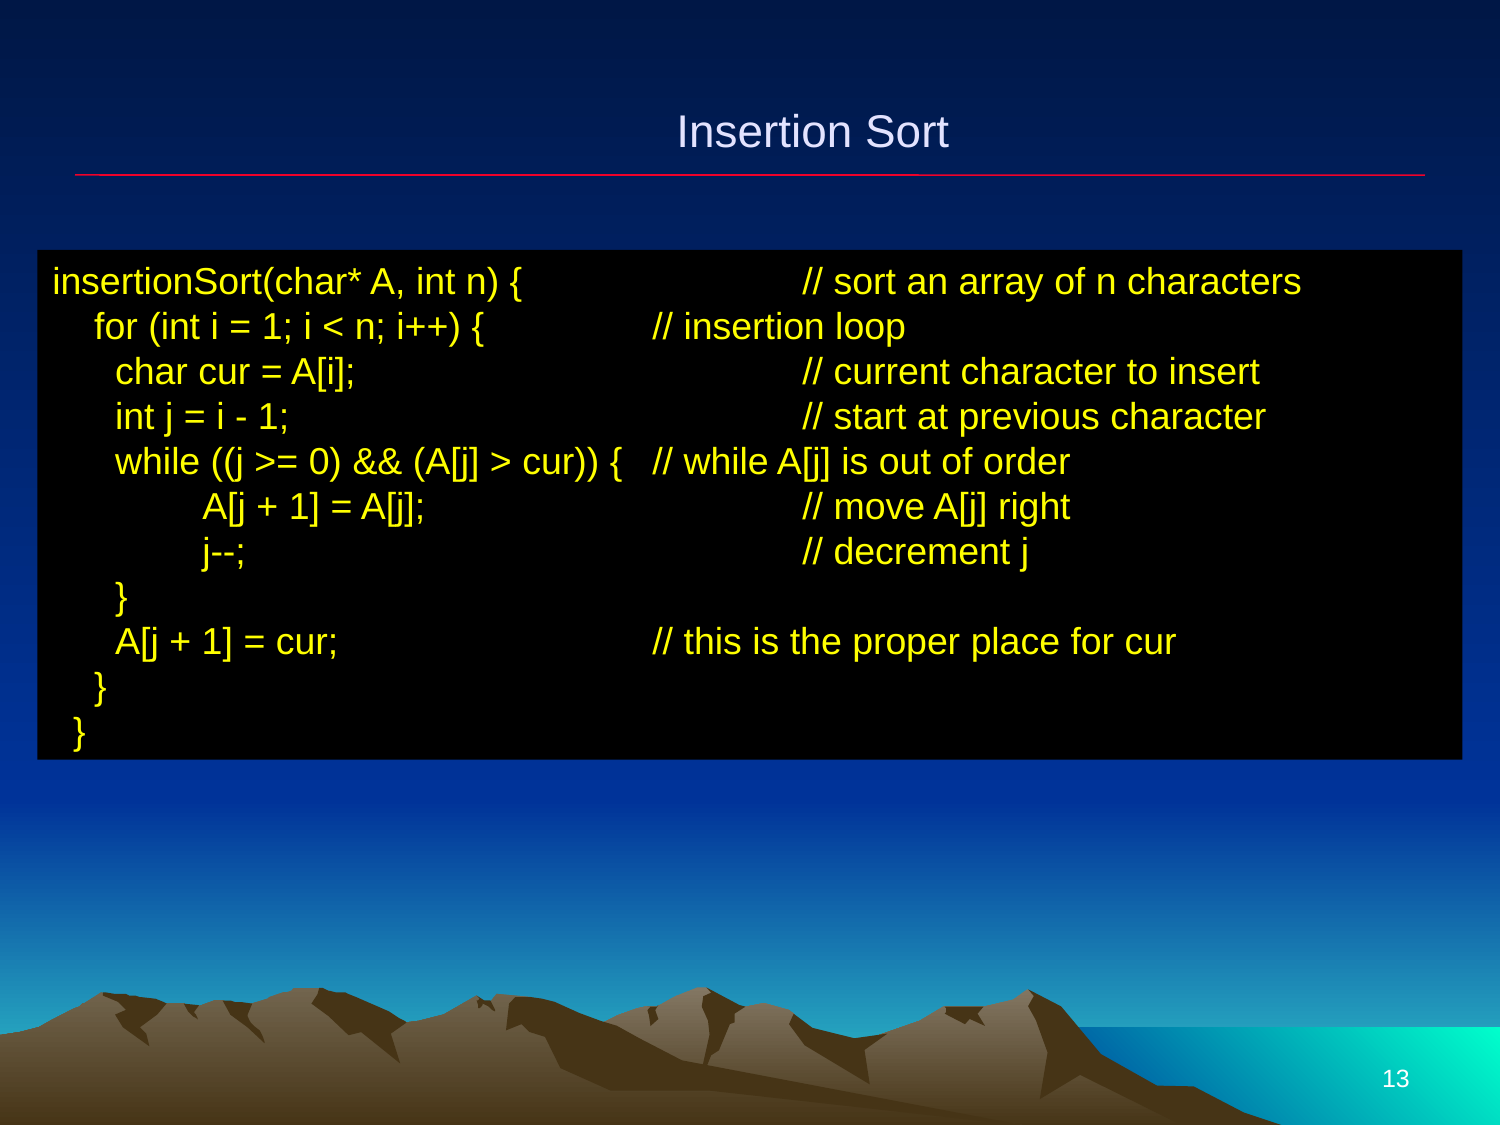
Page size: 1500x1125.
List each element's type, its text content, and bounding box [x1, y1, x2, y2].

title Insertion Sort [138, 99, 1500, 166]
text_box insertionSort(char* A, int n) { // sort an array of n characters for (int i = 1; i < n; i++) { // insertion loop char cur = A[i]; // current character to insert int j = i - 1; // start at previous character while ((j >= 0) && (A[j] > cur)) { // while A[j] is out of order A[j + 1] = A[j]; // move A[j] right j--; // decrement j } A[j + 1] = cur; // this is the proper place for cur } } [37, 249, 1463, 760]
slide_number 13 [1074, 1024, 1426, 1101]
